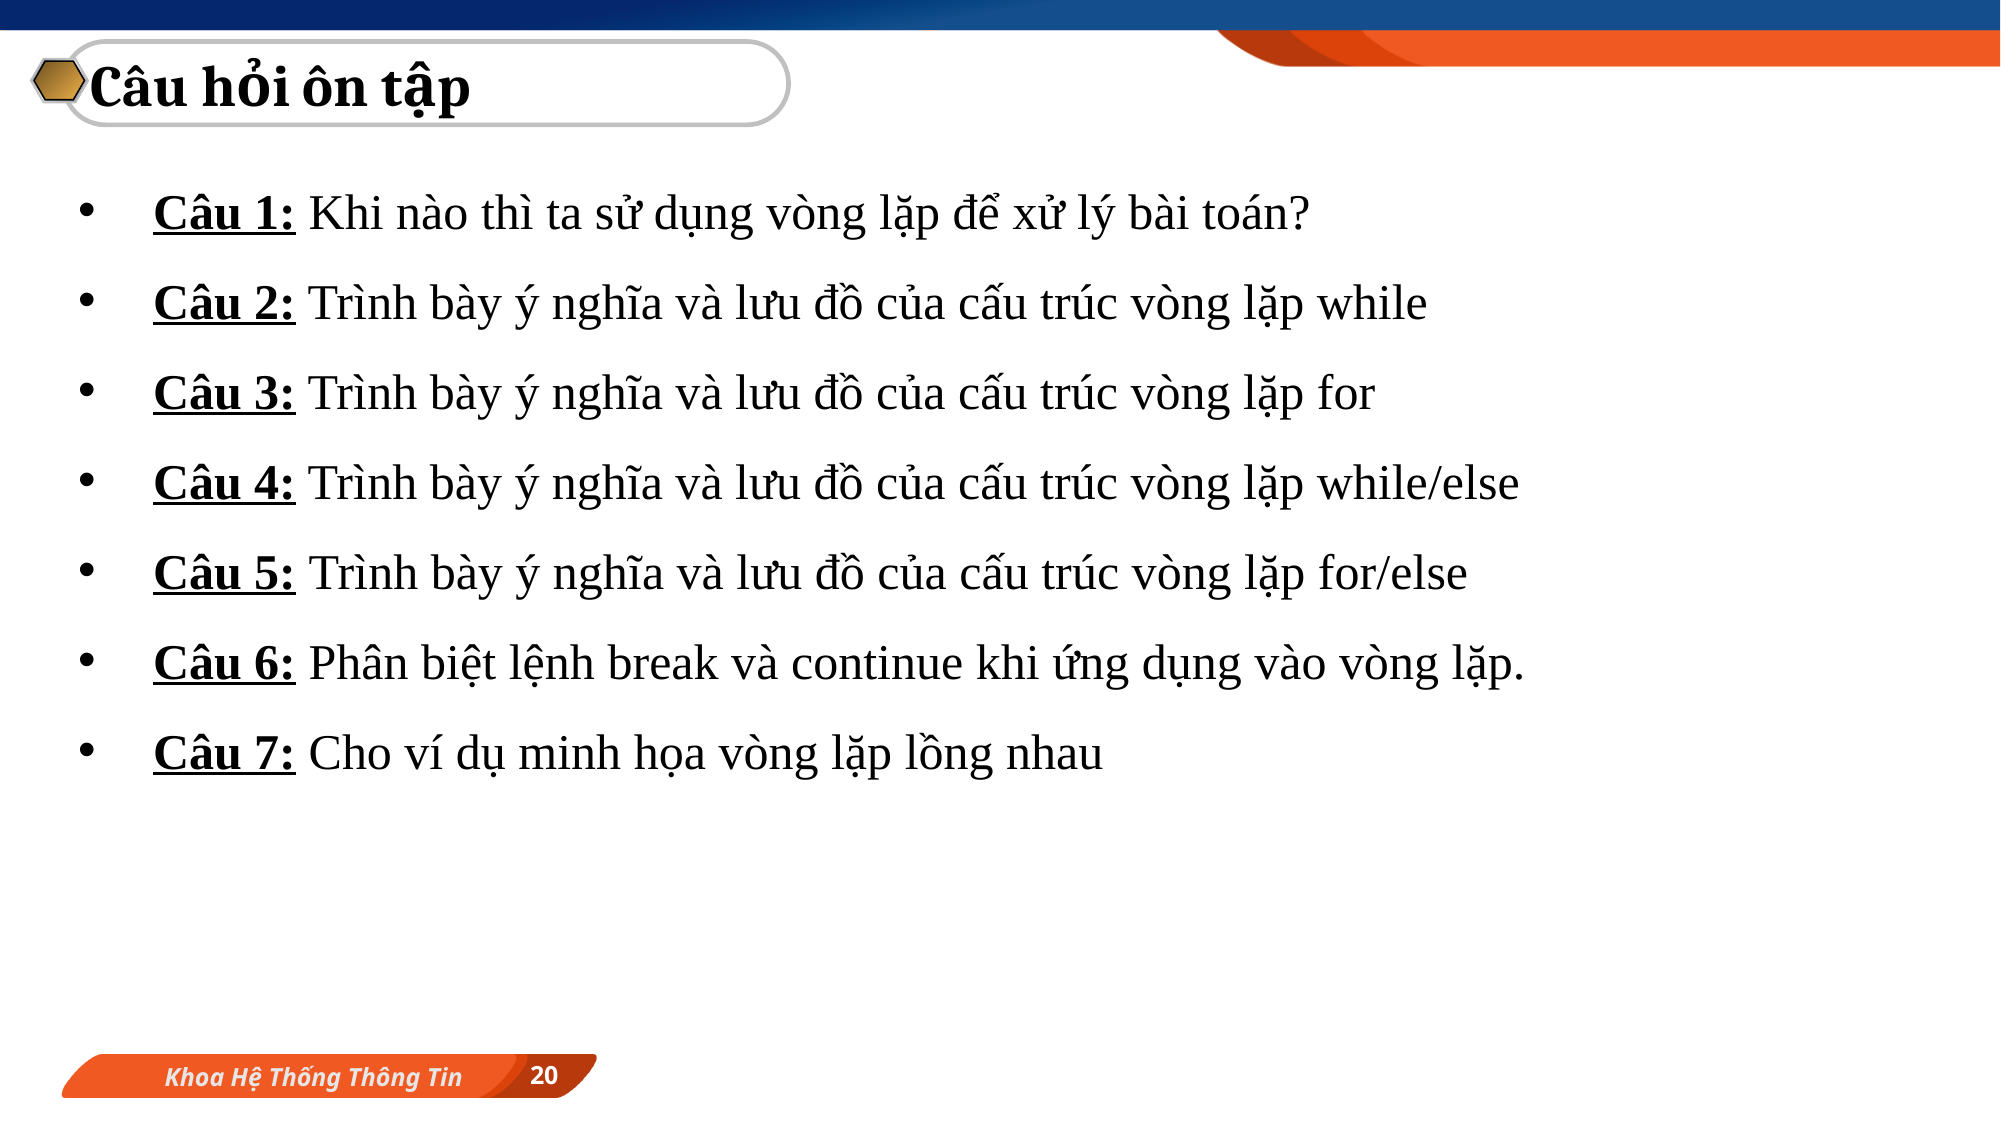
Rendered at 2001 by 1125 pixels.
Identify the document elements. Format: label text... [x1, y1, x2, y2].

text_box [30, 41, 789, 126]
footer Khoa Hệ Thống Thông Tin [119, 1054, 508, 1098]
text_box Câu 1: Khi nào thì ta sử dụng vòng lặp để xử lý bài toán? Câu 2: Trình bày ý nghĩa và lưu đồ của cấu trúc vòng lặp while Câu 3: Trình bày ý nghĩa và lưu đồ của cấu trúc vòng lặp for Câu 4: Trình bày ý nghĩa và lưu đồ của cấu trúc vòng lặp while/else Câu 5: Trình bày ý nghĩa và lưu đồ của cấu trúc vòng lặp for/else Câu 6: Phân biệt lệnh break và continue khi ứng dụng vào vòng lặp. Câu 7: Cho ví dụ minh họa vòng lặp lồng nhau [63, 141, 1961, 787]
slide_number 20 [508, 1046, 574, 1106]
picture [34, 1017, 624, 1125]
picture [0, 0, 2001, 71]
